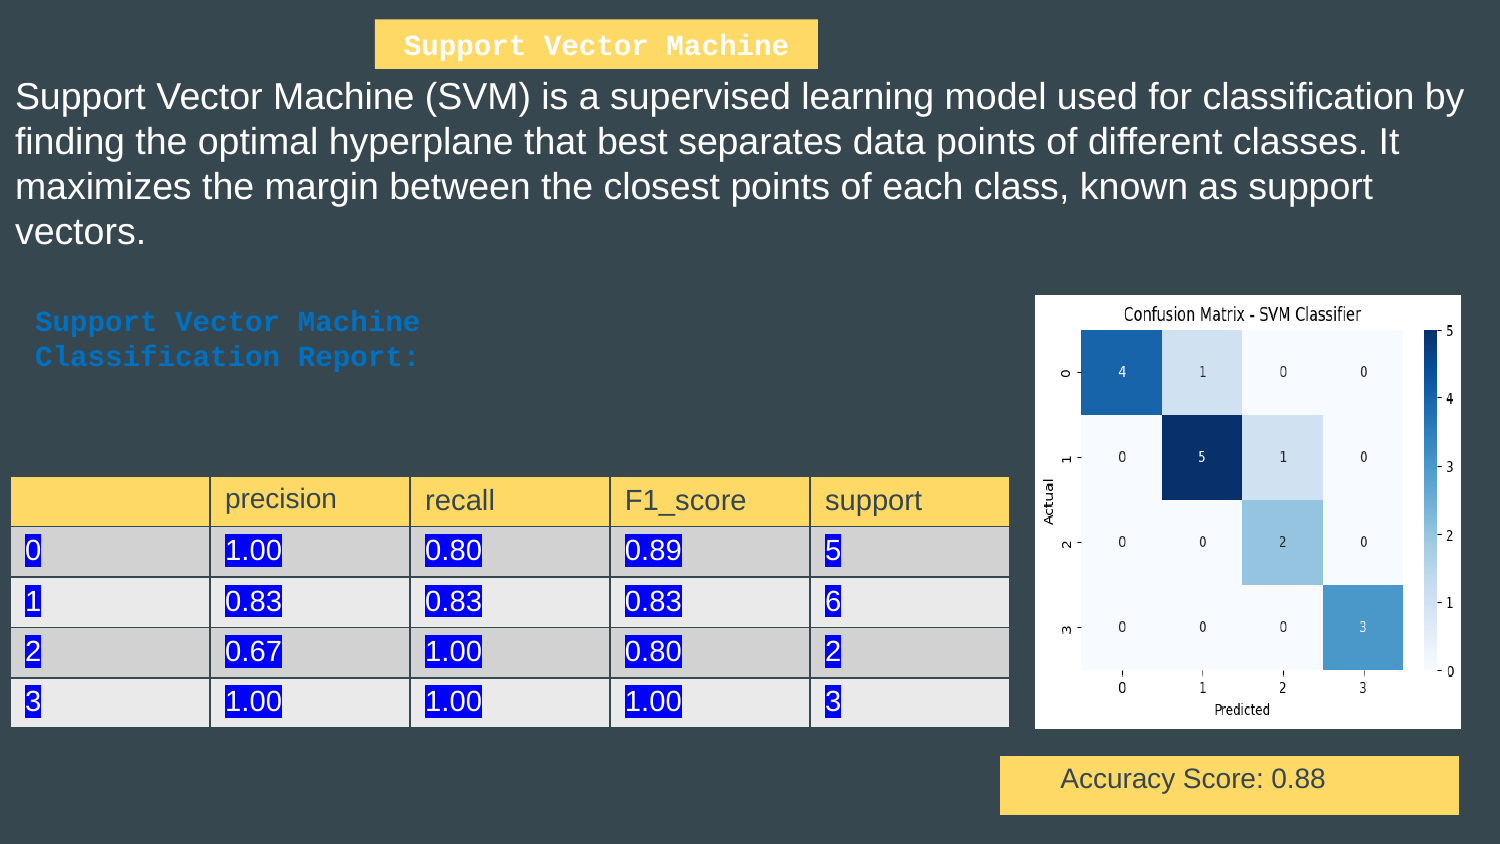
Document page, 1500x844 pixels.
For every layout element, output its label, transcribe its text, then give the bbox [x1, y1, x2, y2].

table_cell 0.89 [611, 527, 809, 576]
table_cell 1.00 [211, 527, 409, 576]
table_header precision [211, 477, 409, 526]
table_cell 2 [11, 628, 209, 677]
table_cell 0.83 [411, 578, 609, 627]
table_cell 3 [811, 679, 1009, 727]
table_cell 0 [11, 527, 209, 576]
text_box Support Vector Machine (SVM) is a supervised learning model used for classification by finding the optimal hyperplane that best separates data points of different classes. It maximizes the margin between the closest points of each class, known as support vectors. [0, 64, 1488, 305]
table_cell 0.83 [611, 578, 809, 627]
table_cell 2 [811, 628, 1009, 677]
table_cell 1.00 [411, 628, 609, 677]
table_cell 1.00 [411, 679, 609, 727]
table_cell 3 [11, 679, 209, 727]
text_box Support Vector Machine Classification Report: [20, 295, 625, 381]
table_cell 0.80 [411, 527, 609, 576]
table_header [11, 477, 209, 526]
picture [1035, 295, 1461, 729]
table_cell 0.80 [611, 628, 809, 677]
table_cell 1 [11, 578, 209, 627]
text_box Support Vector Machine [374, 19, 818, 64]
table_cell 0.83 [211, 578, 409, 627]
table_cell 5 [811, 527, 1009, 576]
table_cell 6 [811, 578, 1009, 627]
table_header F1_score [611, 477, 809, 526]
table_header support [811, 477, 1009, 526]
table_cell 1.00 [211, 679, 409, 727]
table_header Accuracy Score: 0.88 [1000, 756, 1459, 815]
table_cell 0.67 [211, 628, 409, 677]
table_header recall [411, 477, 609, 526]
table_cell 1.00 [611, 679, 809, 727]
